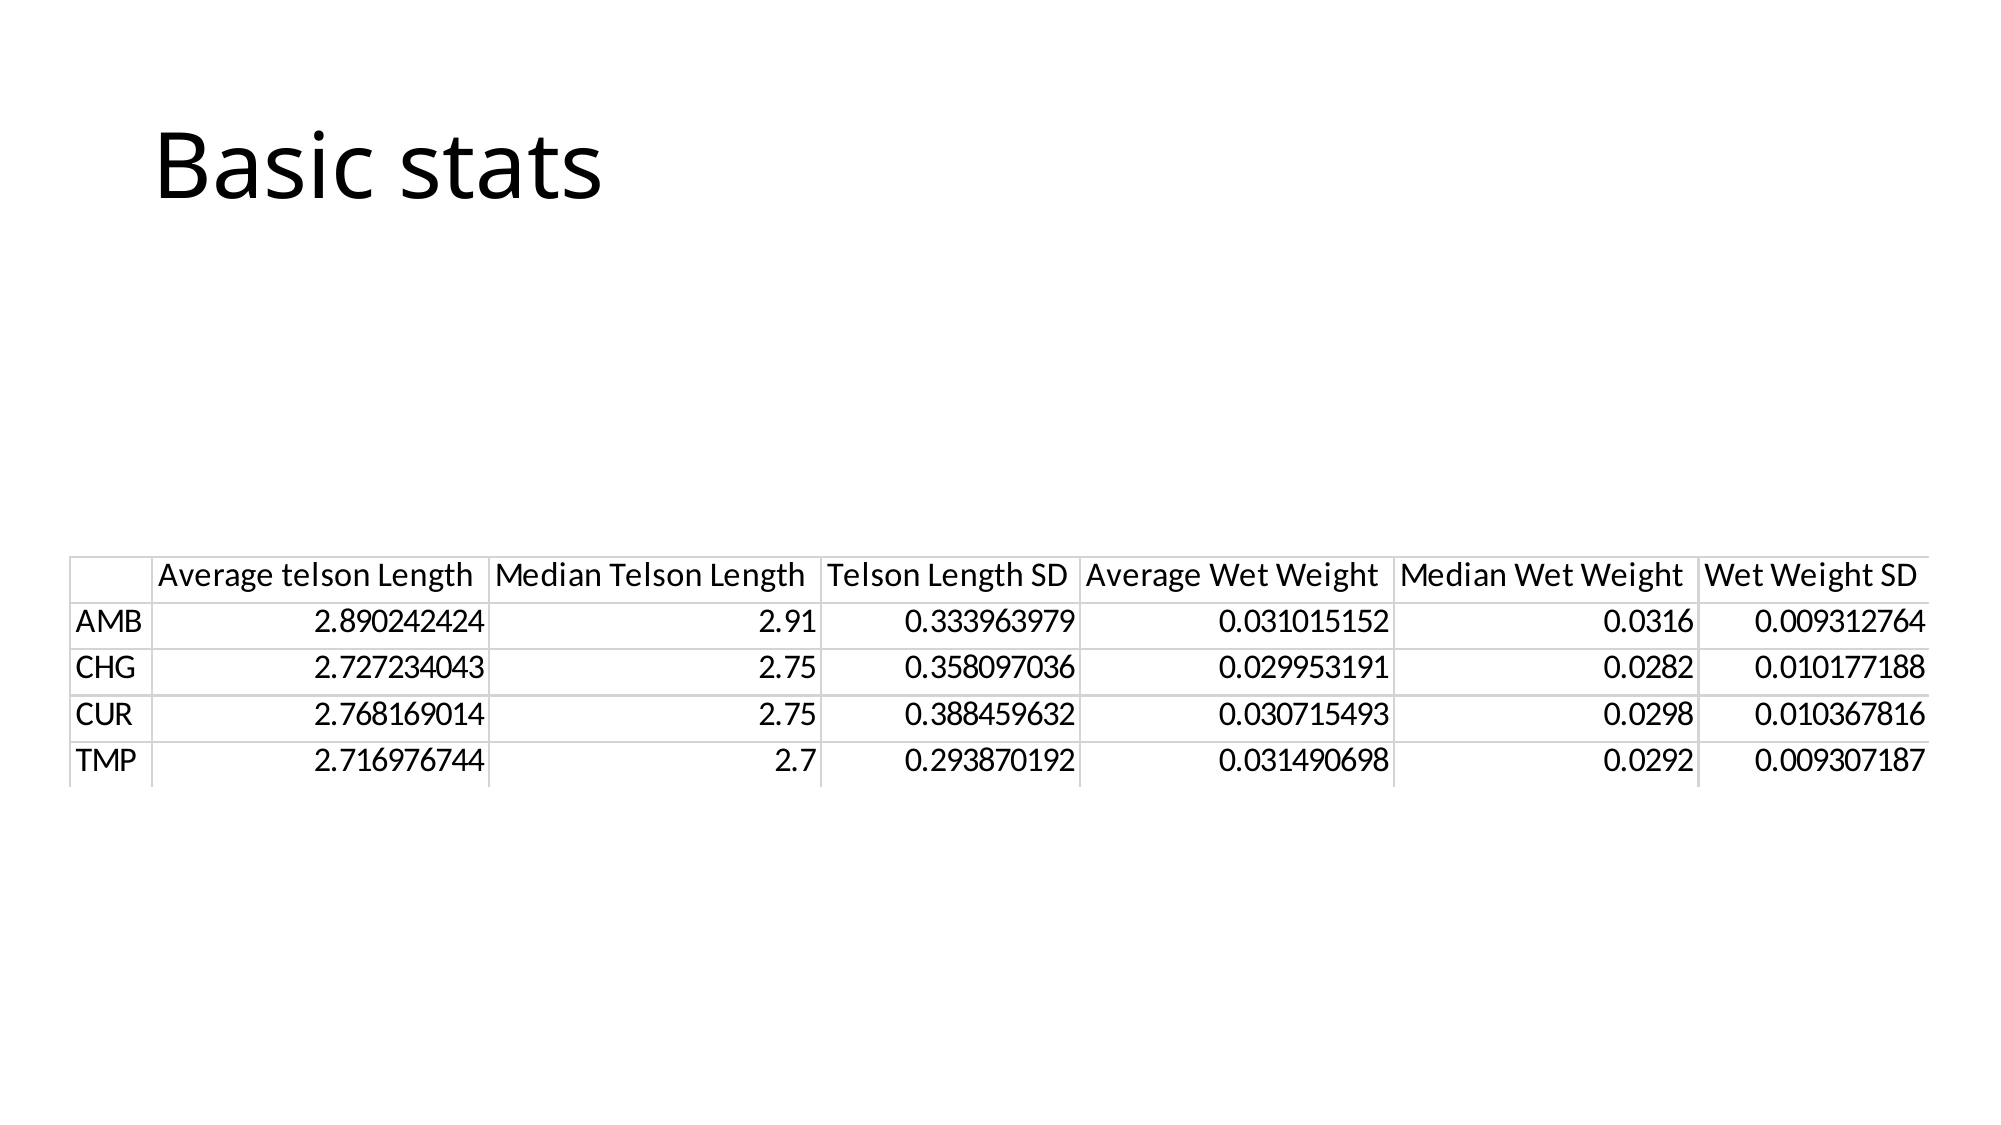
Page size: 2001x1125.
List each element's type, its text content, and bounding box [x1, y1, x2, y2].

title Basic stats [137, 59, 1863, 278]
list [68, 555, 1932, 790]
